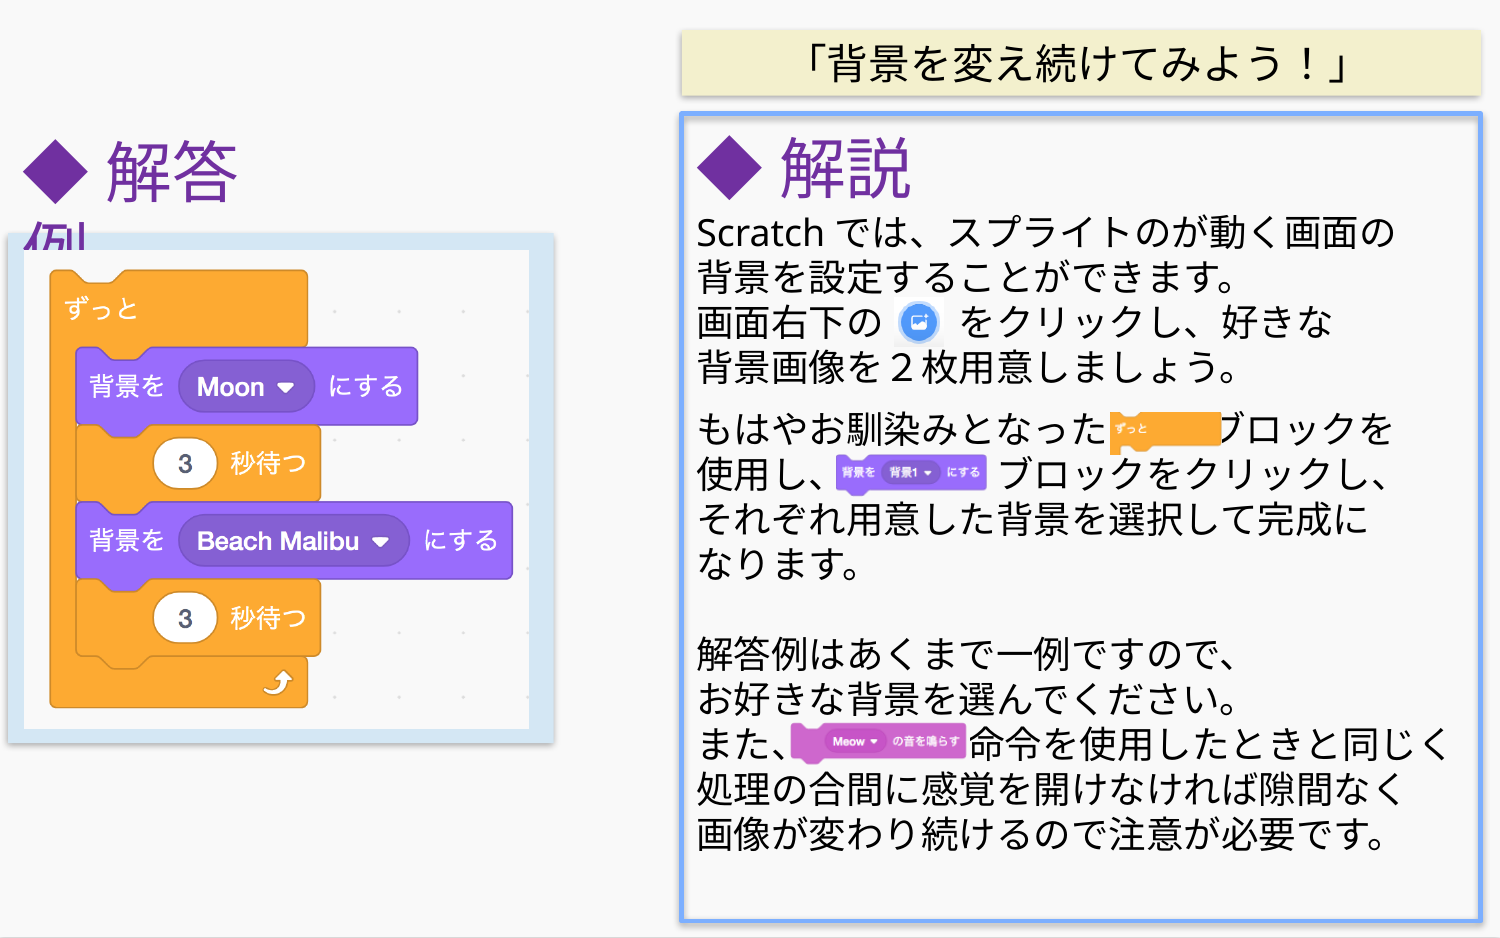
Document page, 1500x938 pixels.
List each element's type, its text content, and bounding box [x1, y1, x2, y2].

text_box Scratchでは、スプライトのが動く画面の 背景を設定することができます。 画面右下の をクリックし、好きな 背景画像を２枚用意しましょう。 [681, 201, 1500, 397]
text_box [681, 863, 1482, 922]
picture [24, 250, 529, 730]
text_box ◆解答例 [8, 123, 317, 299]
text_box [7, 232, 554, 744]
text_box [681, 113, 1482, 201]
picture [788, 720, 970, 768]
picture [1109, 411, 1223, 455]
text_box ◆解説 [681, 119, 1397, 201]
picture [836, 454, 992, 498]
picture [893, 297, 945, 347]
text_box もはやお馴染みとなった ブロックを 使用し、 ブロックをクリックし、 それぞれ用意した背景を選択して完成に なります。 解答例はあくまで一例ですので、 お好きな背景を選んでください。 また、 命令を使用したときと同じく 処理の合間に感覚を開けなければ隙間なく 画像が変わり続けるので注意が必要です。 [681, 398, 1498, 863]
text_box [681, 29, 1482, 96]
text_box [0, 0, 1500, 938]
text_box 「背景を変え続けてみよう！」 [770, 30, 1500, 95]
